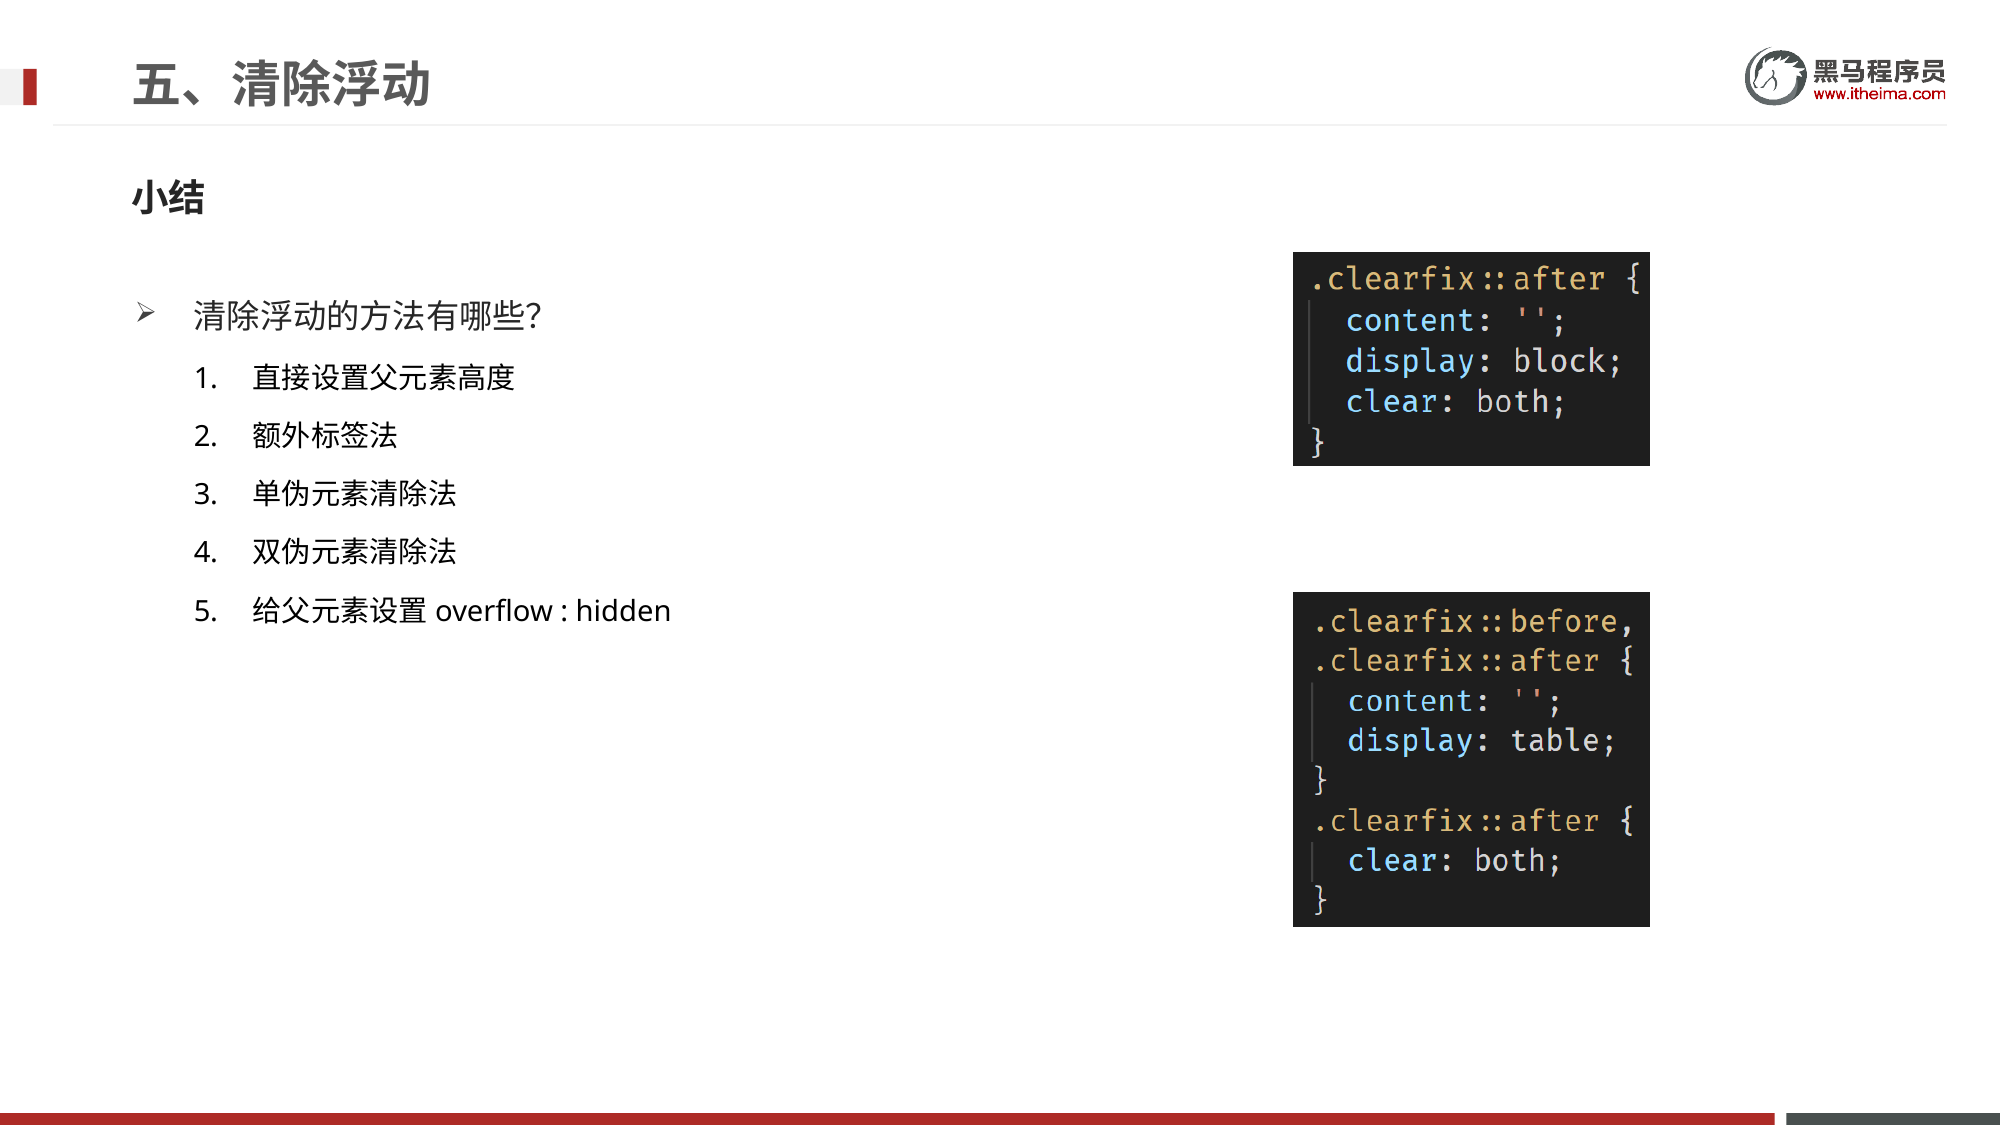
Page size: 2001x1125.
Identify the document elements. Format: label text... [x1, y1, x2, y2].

title 五、清除浮动 [116, 40, 1556, 125]
list 小结 [116, 154, 1880, 239]
list 清除浮动的方法有哪些？ 直接设置父元素高度 额外标签法 单伪元素清除法 双伪元素清除法 给父元素设置overflow : hidden [120, 268, 1884, 961]
picture [1292, 252, 1650, 466]
picture [1292, 592, 1650, 927]
picture [1744, 46, 1946, 106]
